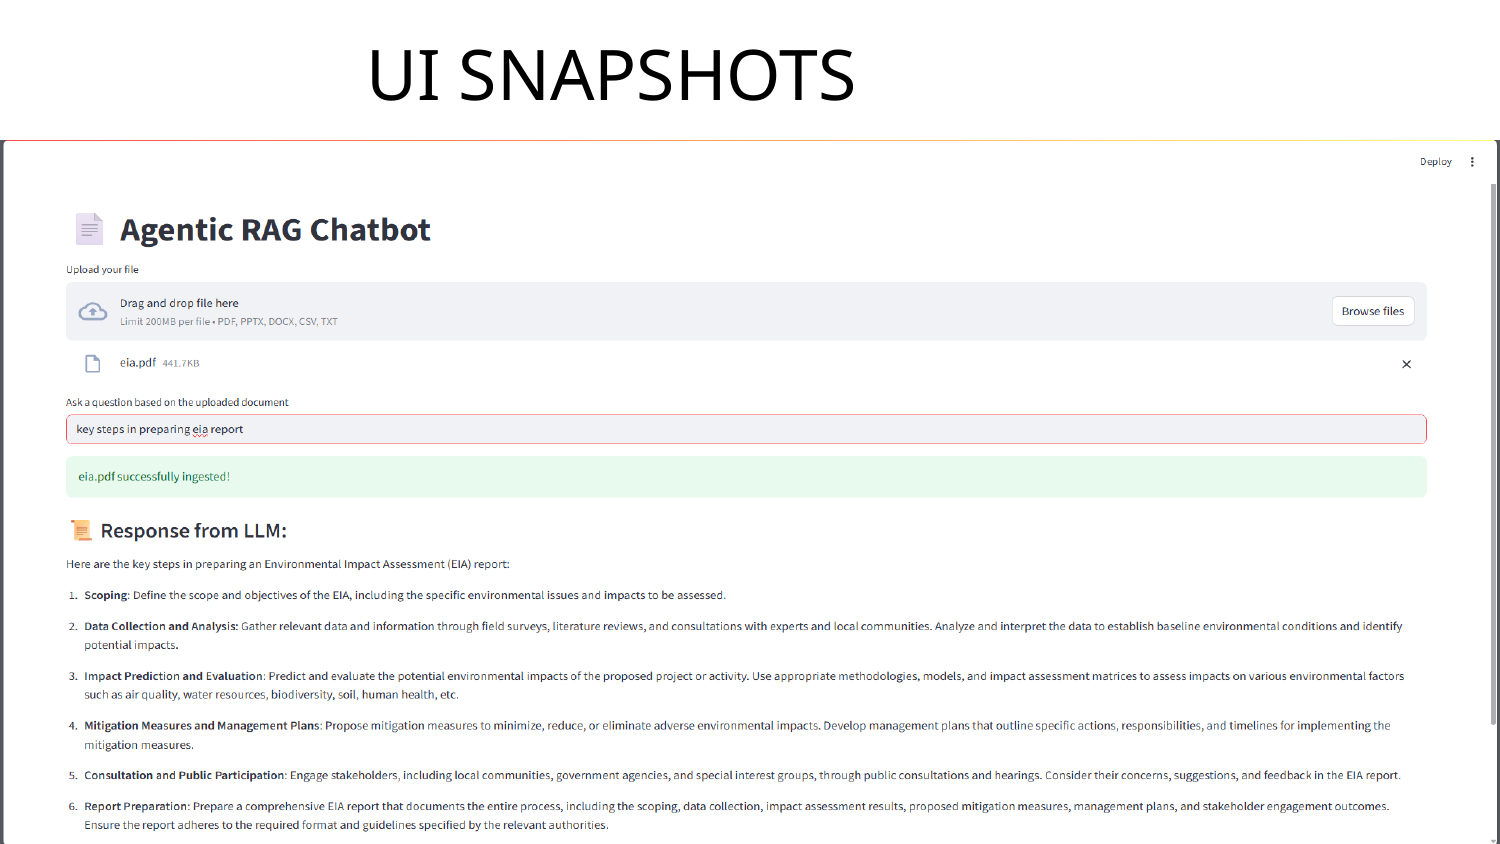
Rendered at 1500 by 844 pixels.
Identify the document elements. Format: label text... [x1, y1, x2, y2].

picture [0, 140, 1500, 844]
title UI SNAPSHOTS [51, 15, 1449, 131]
